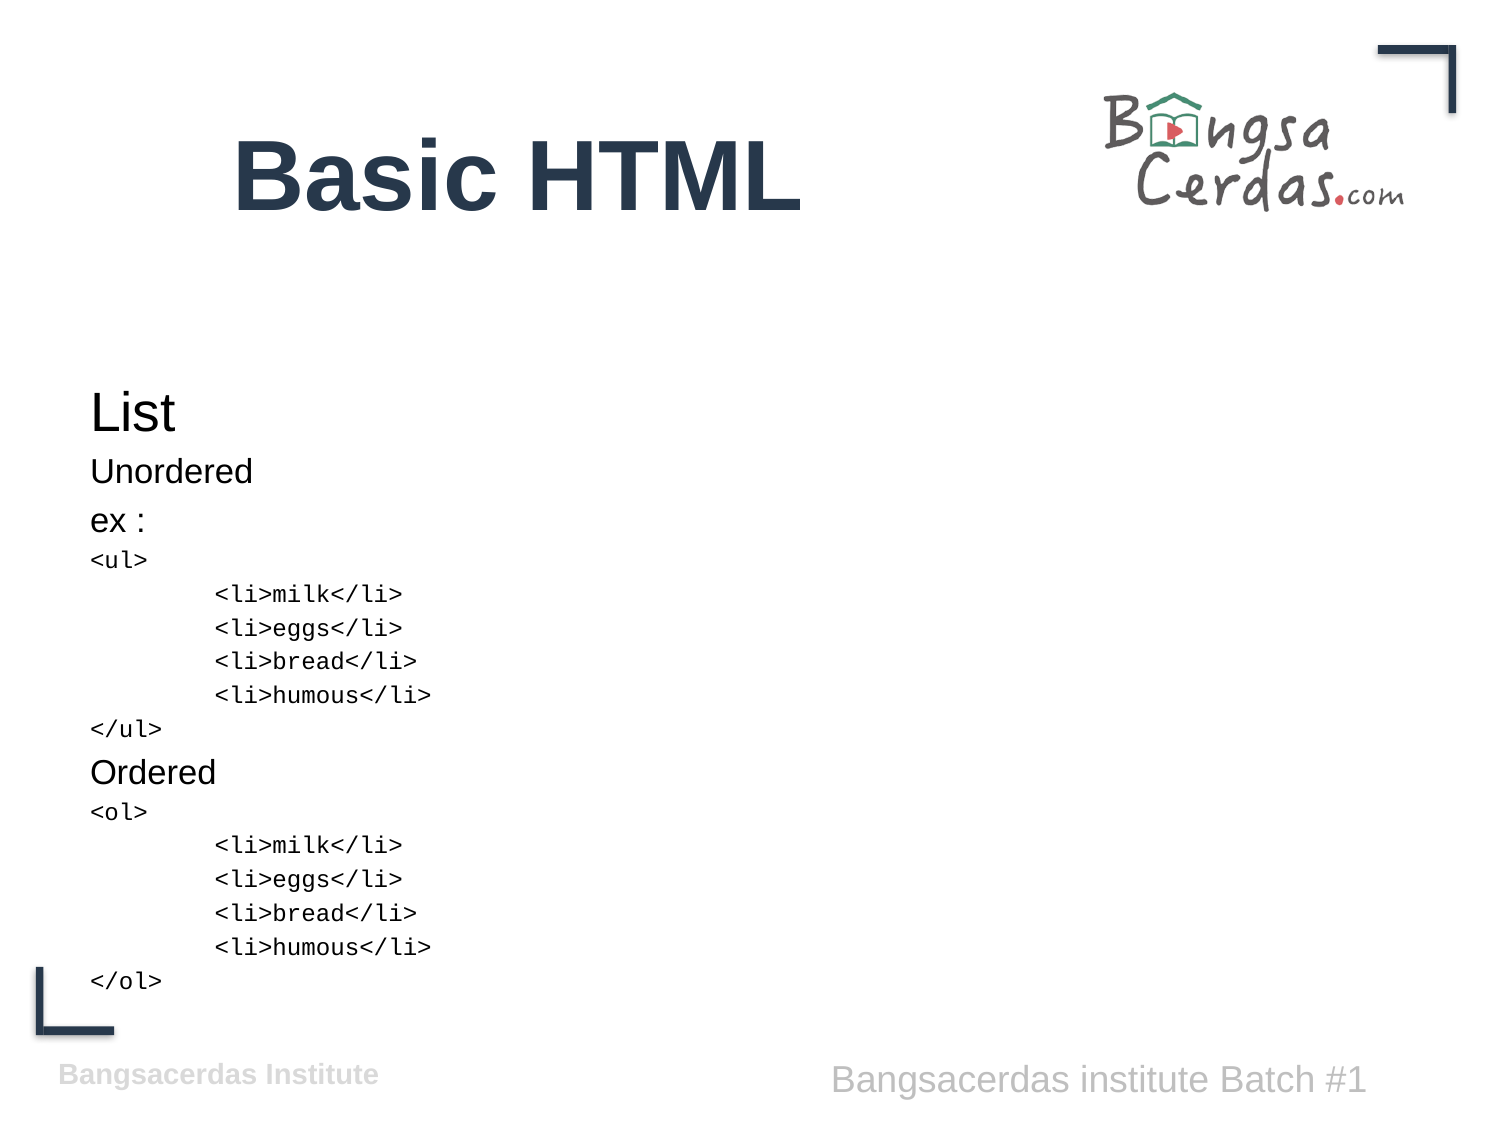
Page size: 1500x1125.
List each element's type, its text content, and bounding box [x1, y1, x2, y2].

list <script> function showcommentform() { var data=” Name:<input type='text’name='name'> <br>Comment:<br><textarea rows='5' cols='80'></textarea> <br><input type='submit' value='Post Comment'>"; document.getElementById('mylocation').innerHTML=data; } </script> <form name="myForm"> <input type="button" value="comment” onclick="showcommentform()"> <div id="mylocation"></div> </form> [1074, 89, 1425, 212]
list List Unordered ex : <ul> <li>milk</li> <li>eggs</li> <li>bread</li> <li>humous</li> </ul> Ordered <ol> <li>milk</li> <li>eggs</li> <li>bread</li> <li>humous</li> </ol> [75, 368, 1425, 1005]
title Basic HTML [75, 45, 988, 297]
